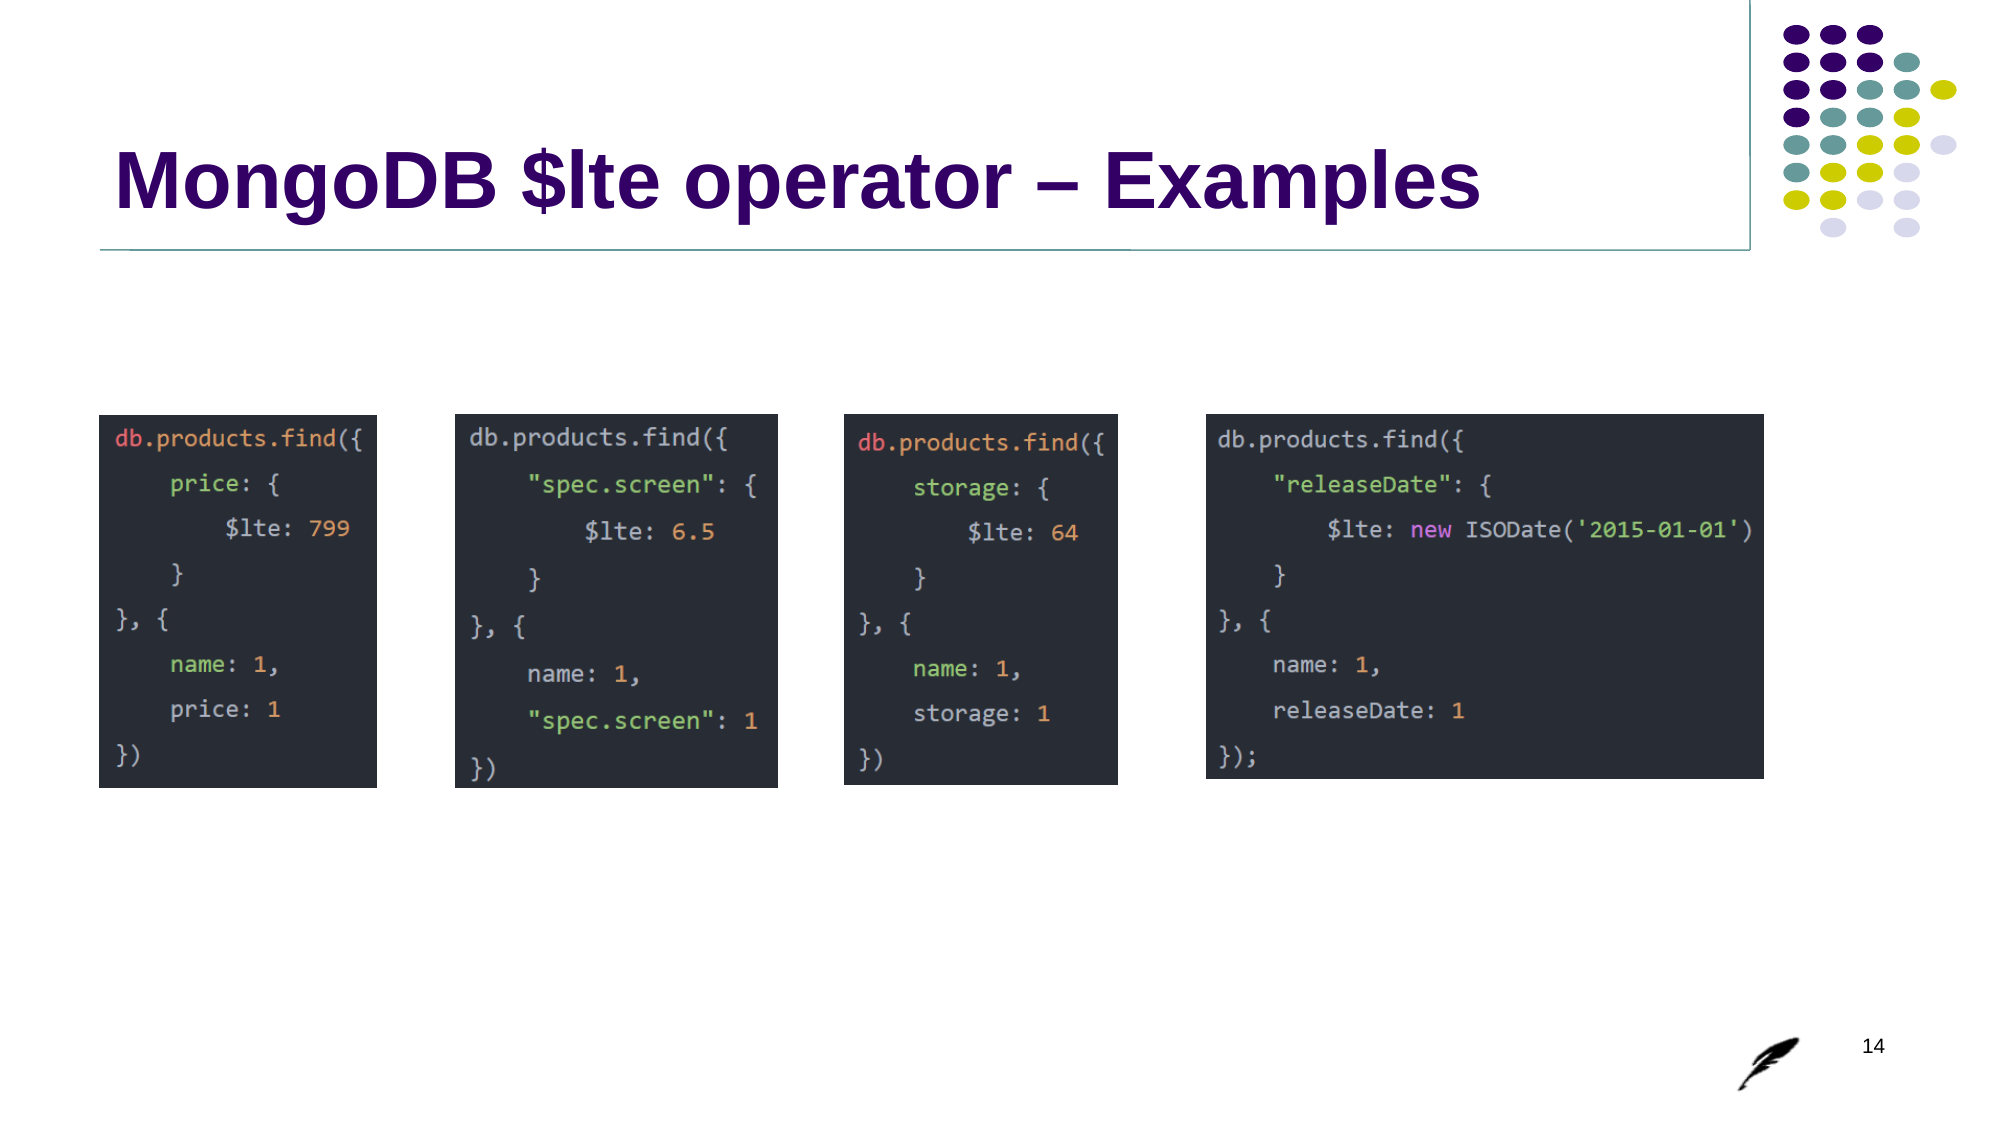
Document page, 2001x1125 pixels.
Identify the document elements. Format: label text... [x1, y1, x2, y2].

picture [1206, 414, 1764, 779]
picture [455, 414, 778, 788]
picture [844, 414, 1118, 785]
title MongoDB $lte operator – Examples [99, 20, 1750, 233]
slide_number 14 [1433, 1025, 1900, 1100]
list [99, 416, 377, 788]
